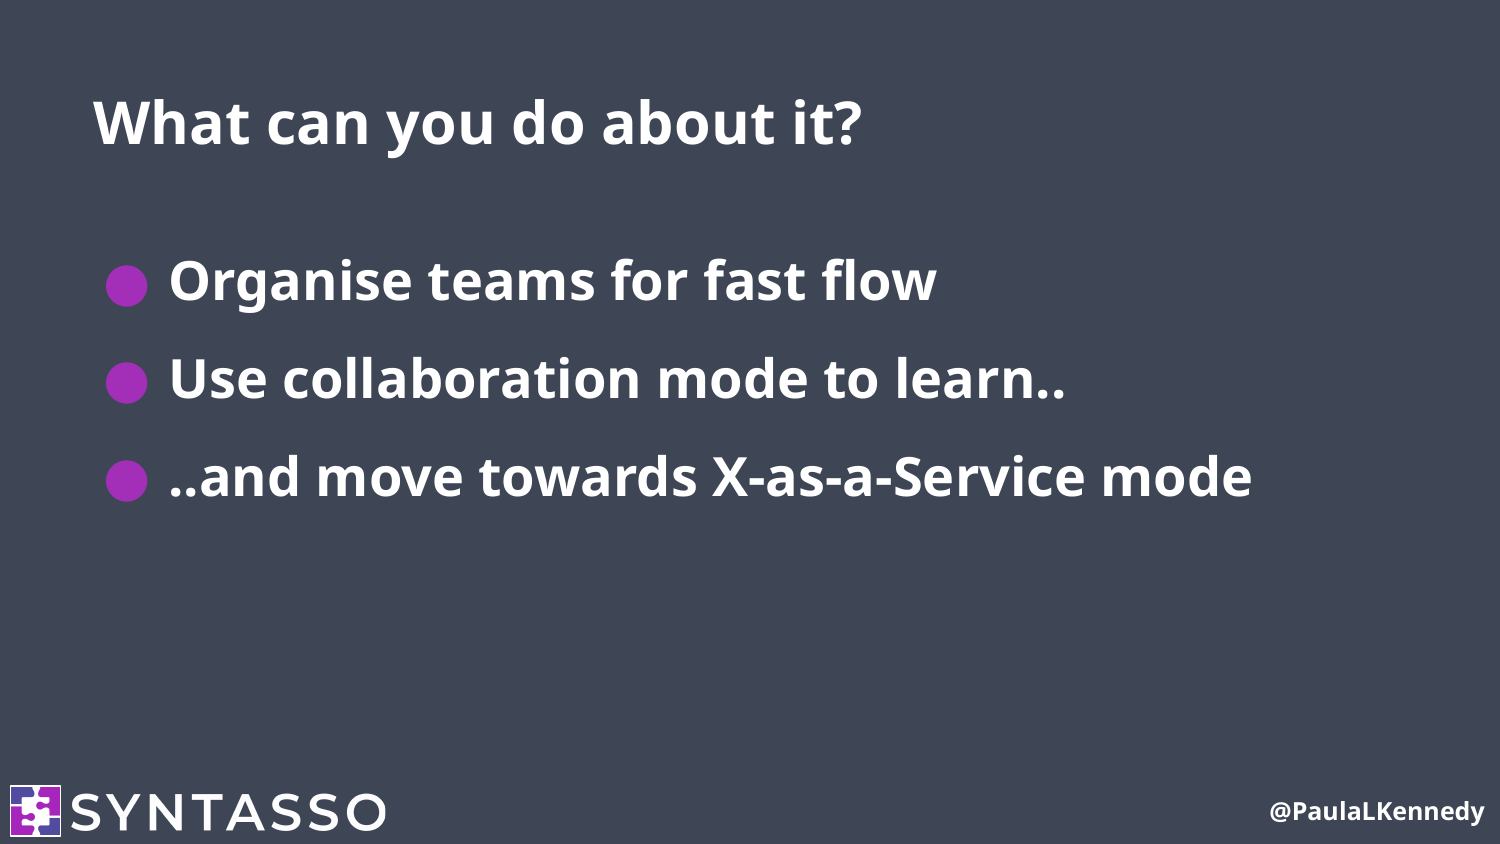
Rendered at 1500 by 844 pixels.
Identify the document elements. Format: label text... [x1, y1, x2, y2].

picture [71, 791, 386, 831]
title Organise teams for fast flow Use collaboration mode to learn.. ..and move towards X-as-a-Service mode [78, 199, 1453, 712]
picture [11, 787, 60, 835]
title What can you do about it? [78, 70, 1287, 172]
